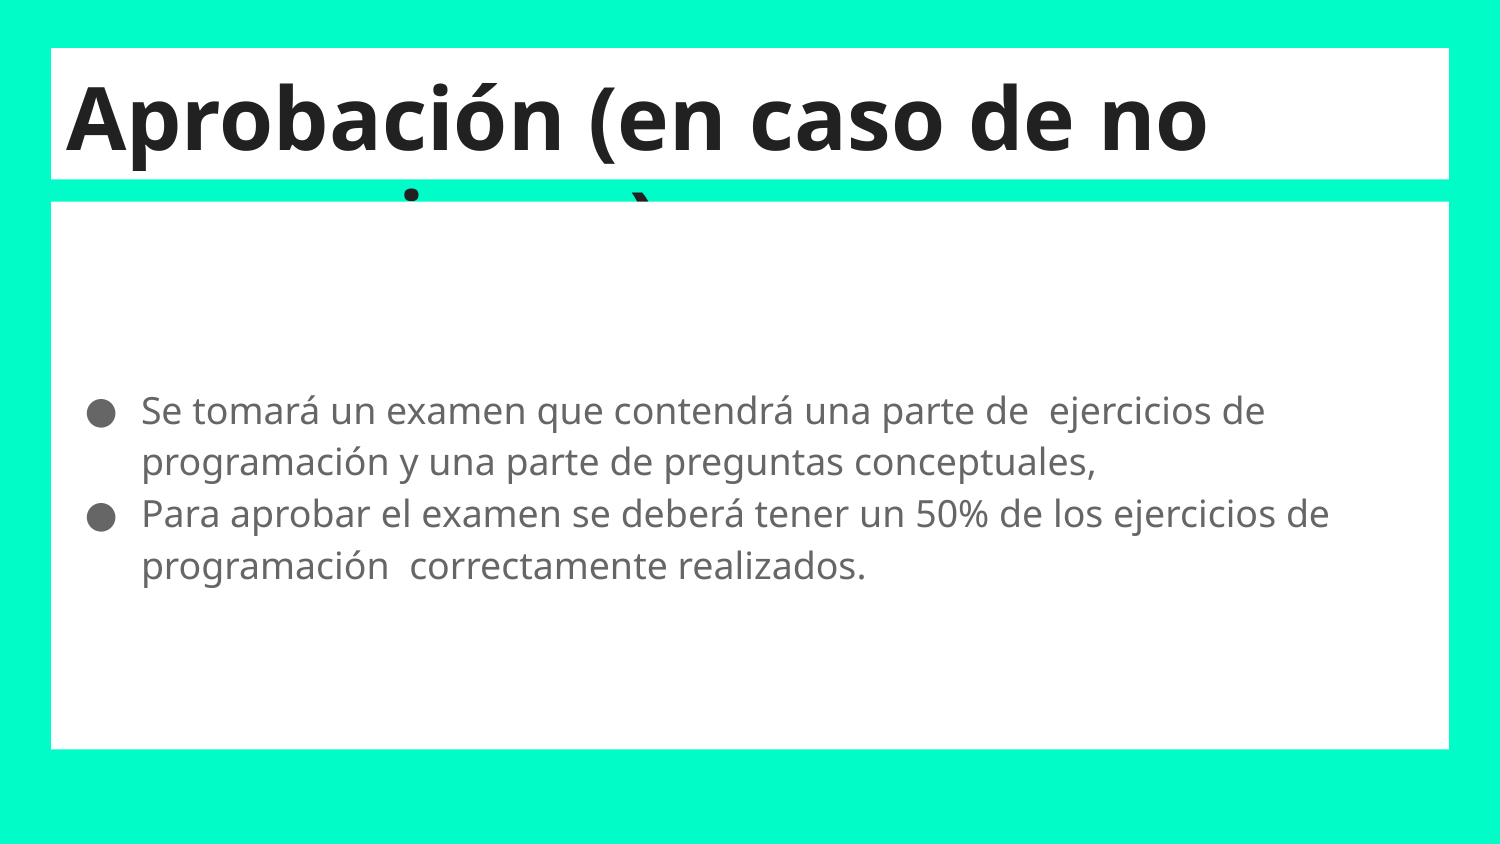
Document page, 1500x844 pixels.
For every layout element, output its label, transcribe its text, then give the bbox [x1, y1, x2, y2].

title Aprobación (en caso de no promocionar) [51, 48, 1449, 180]
list Se tomará un examen que contendrá una parte de ejercicios de programación y una parte de preguntas conceptuales, Para aprobar el examen se deberá tener un 50% de los ejercicios de programación correctamente realizados. [51, 201, 1449, 750]
